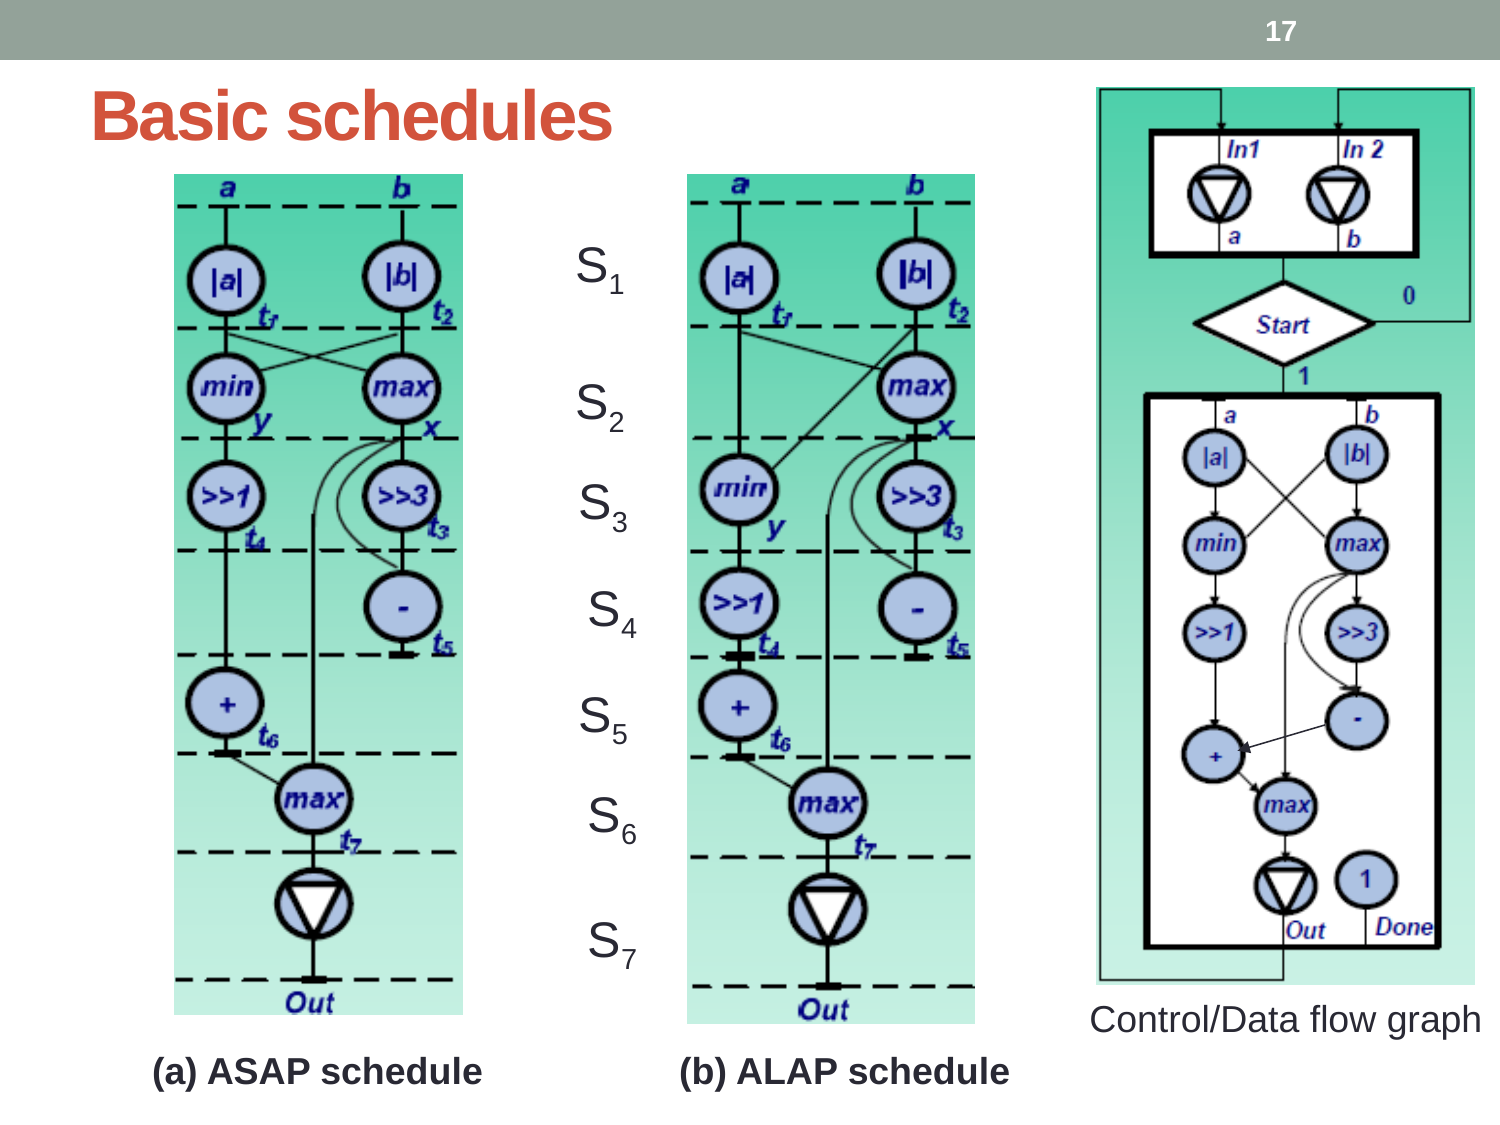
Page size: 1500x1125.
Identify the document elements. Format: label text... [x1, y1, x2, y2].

text_box (b) ALAP schedule [664, 1039, 1026, 1100]
text_box S3 [503, 462, 684, 546]
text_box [1096, 87, 1476, 986]
text_box S4 [512, 569, 684, 653]
picture [687, 174, 976, 1024]
text_box S2 [500, 362, 684, 446]
text_box S5 [503, 674, 684, 758]
text_box S1 [500, 224, 684, 308]
title Basic schedules [75, 62, 1425, 163]
text_box (a) ASAP schedule [137, 1039, 498, 1100]
picture [174, 174, 463, 1015]
slide_number 17 [1250, 3, 1425, 57]
text_box S6 [512, 774, 684, 858]
text_box S7 [512, 899, 684, 983]
text_box Control/Data flow graph [1074, 987, 1498, 1048]
